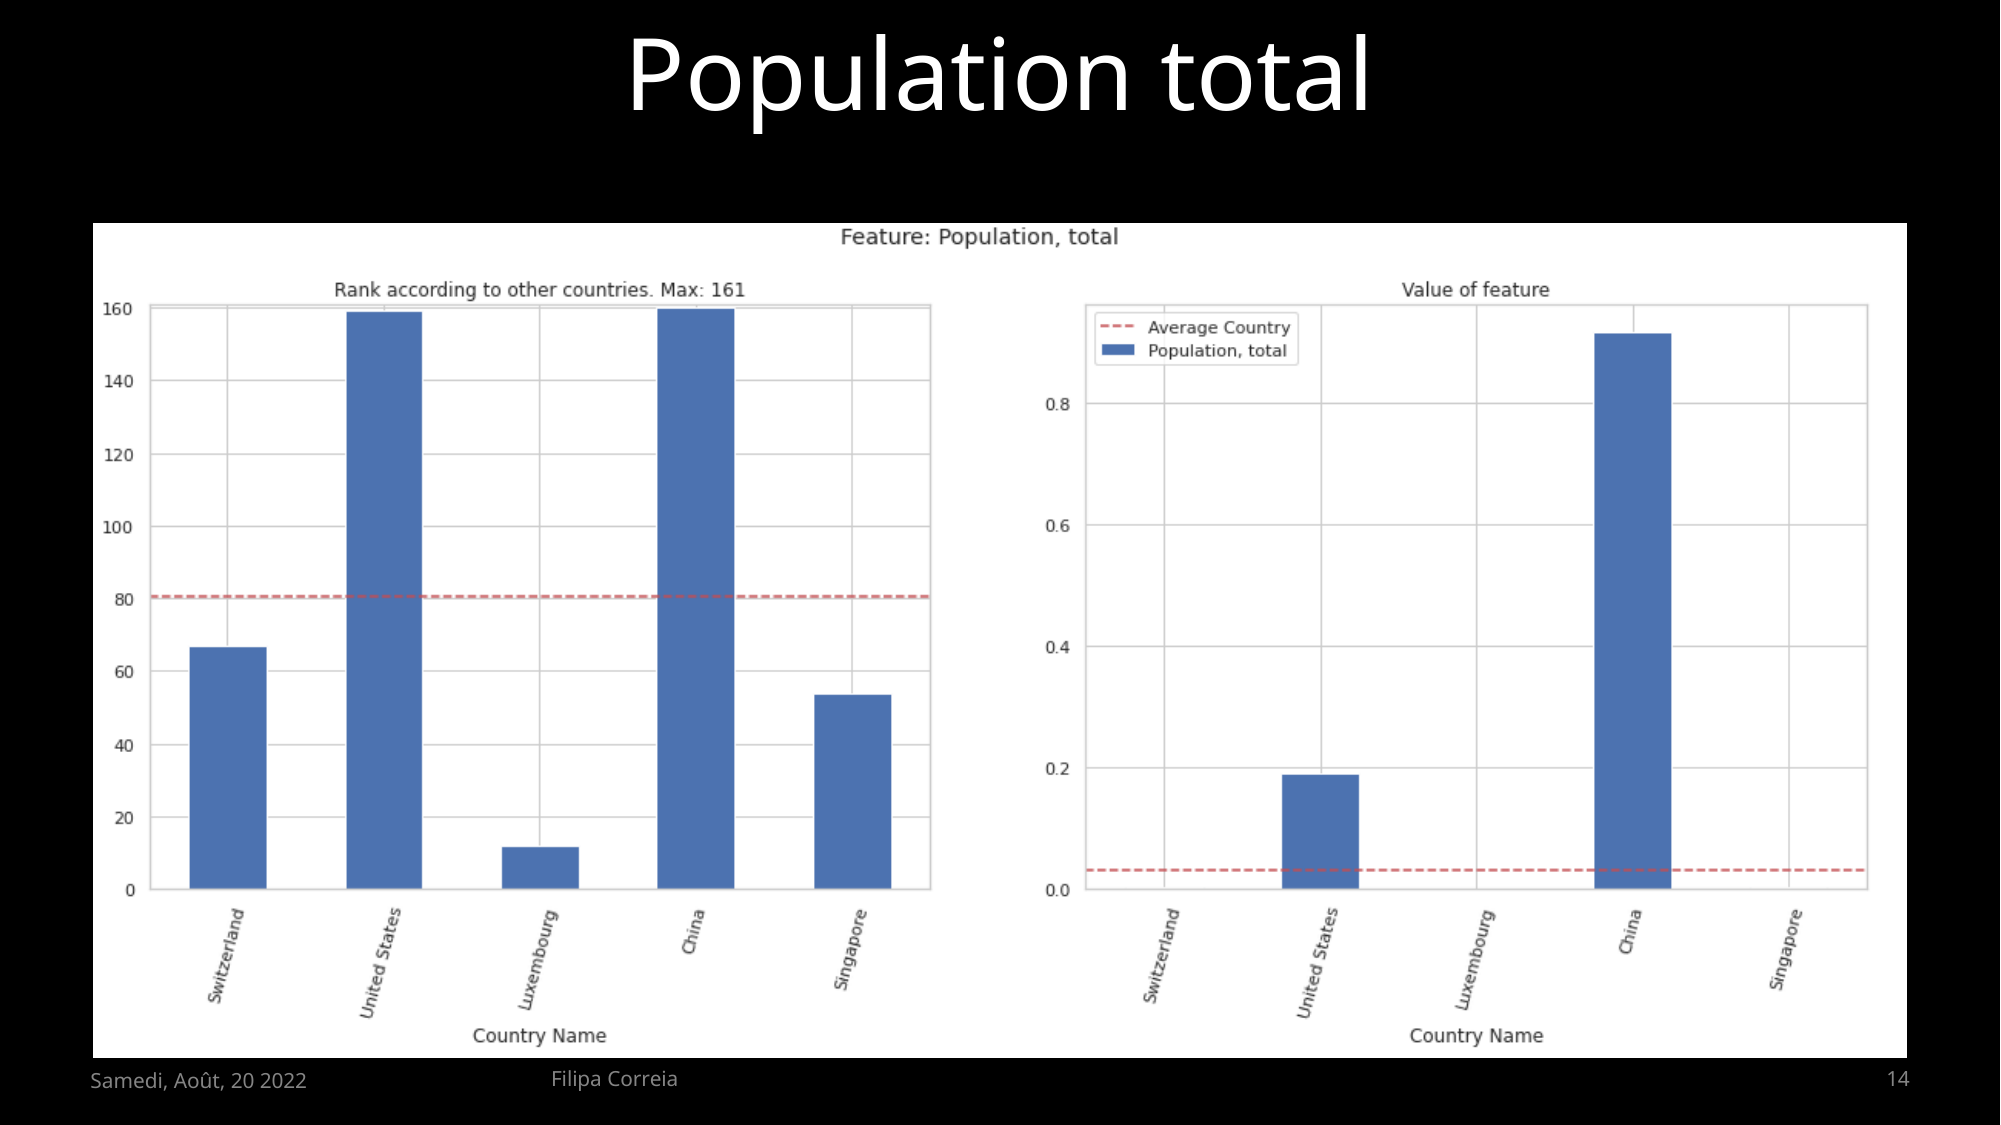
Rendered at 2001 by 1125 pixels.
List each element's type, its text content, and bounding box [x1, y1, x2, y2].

slide_number 14 [1632, 1067, 1910, 1093]
slide_number Samedi, Août, 20 2022 [90, 1067, 522, 1093]
footer Filipa Correia [551, 1067, 1598, 1093]
picture [93, 223, 1907, 1058]
title Population total [89, 23, 1911, 129]
